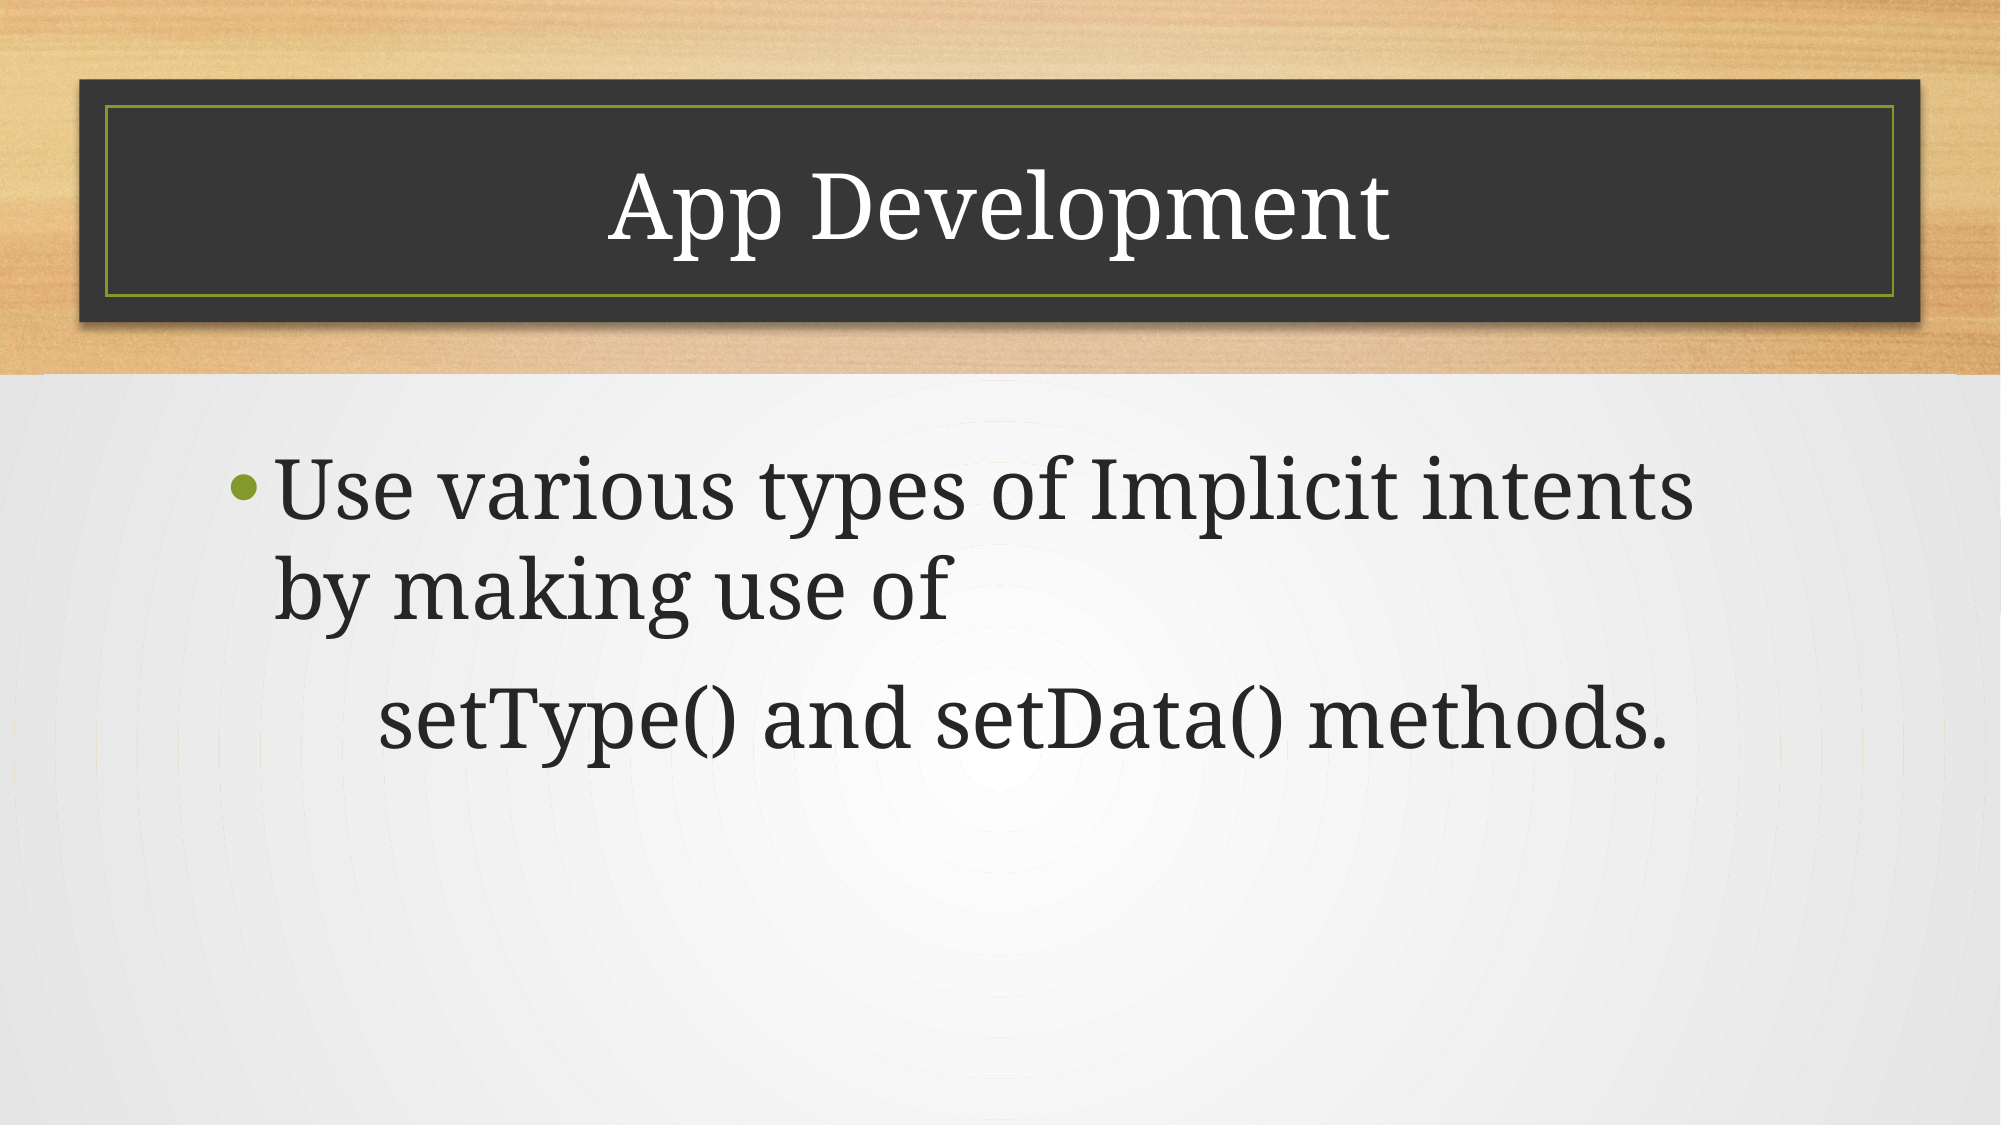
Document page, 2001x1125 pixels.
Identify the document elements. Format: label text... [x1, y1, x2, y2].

text_box [106, 106, 1894, 296]
text_box [0, 0, 2000, 374]
text_box [0, 374, 2000, 1125]
text_box [78, 78, 1922, 323]
title App Development [131, 130, 1869, 275]
list Use various types of Implicit intents by making use of setType() and setData() methods. [212, 428, 1788, 964]
